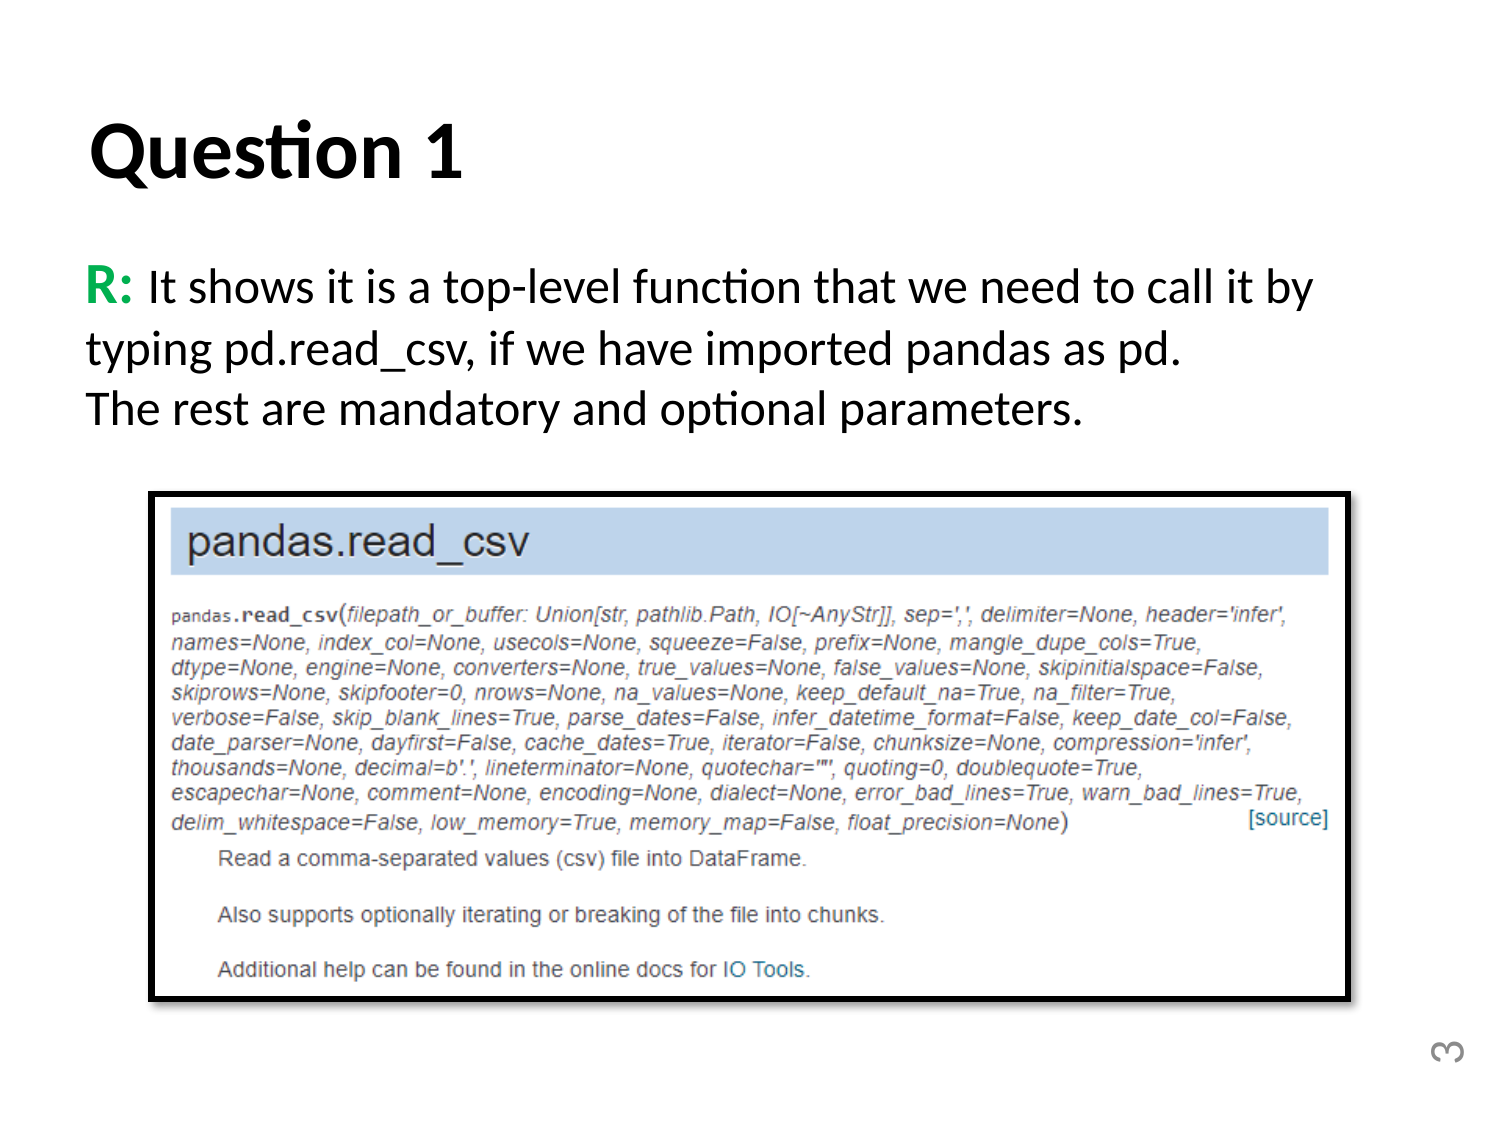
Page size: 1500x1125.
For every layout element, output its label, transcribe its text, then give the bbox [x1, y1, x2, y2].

text_box R: It shows it is a top-level function that we need to call it by typing pd.read_csv, if we have imported pandas as pd. The rest are mandatory and optional parameters. [70, 237, 1434, 443]
slide_number 3 [1412, 1025, 1475, 1125]
text_box Question 1 [74, 87, 1438, 203]
picture [154, 496, 1346, 996]
